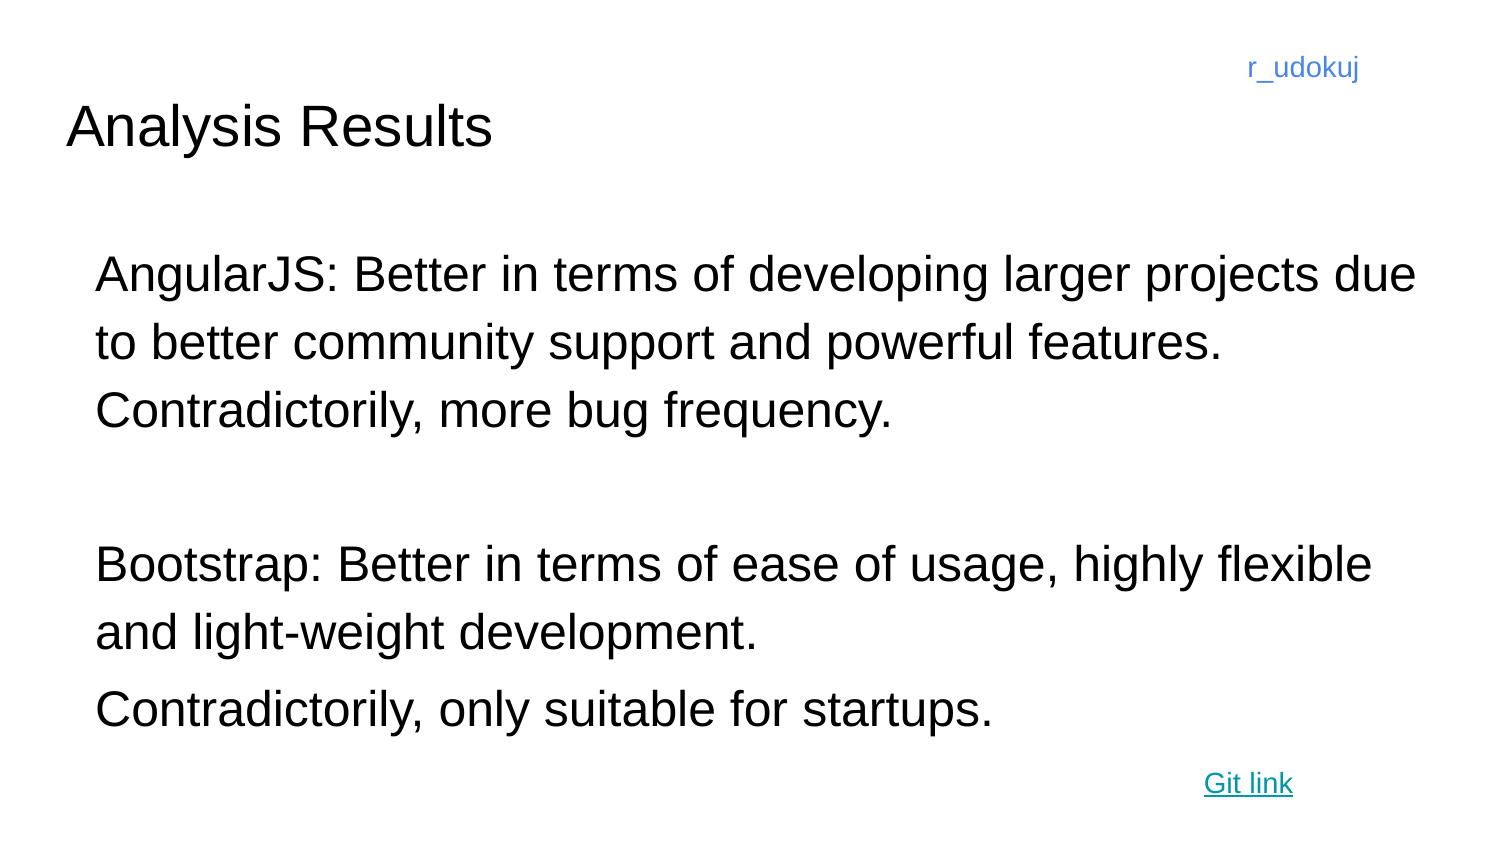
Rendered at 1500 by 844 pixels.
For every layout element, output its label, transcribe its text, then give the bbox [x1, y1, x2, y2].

title Analysis Results [51, 72, 1449, 167]
text_box r_udokuj [1232, 33, 1422, 113]
text_box Git link [1188, 749, 1449, 829]
list AngularJS: Better in terms of developing larger projects due to better community support and powerful features. Contradictorily, more bug frequency. Bootstrap: Better in terms of ease of usage, highly flexible and light-weight development. Contradictorily, only suitable for startups. [80, 217, 1478, 475]
